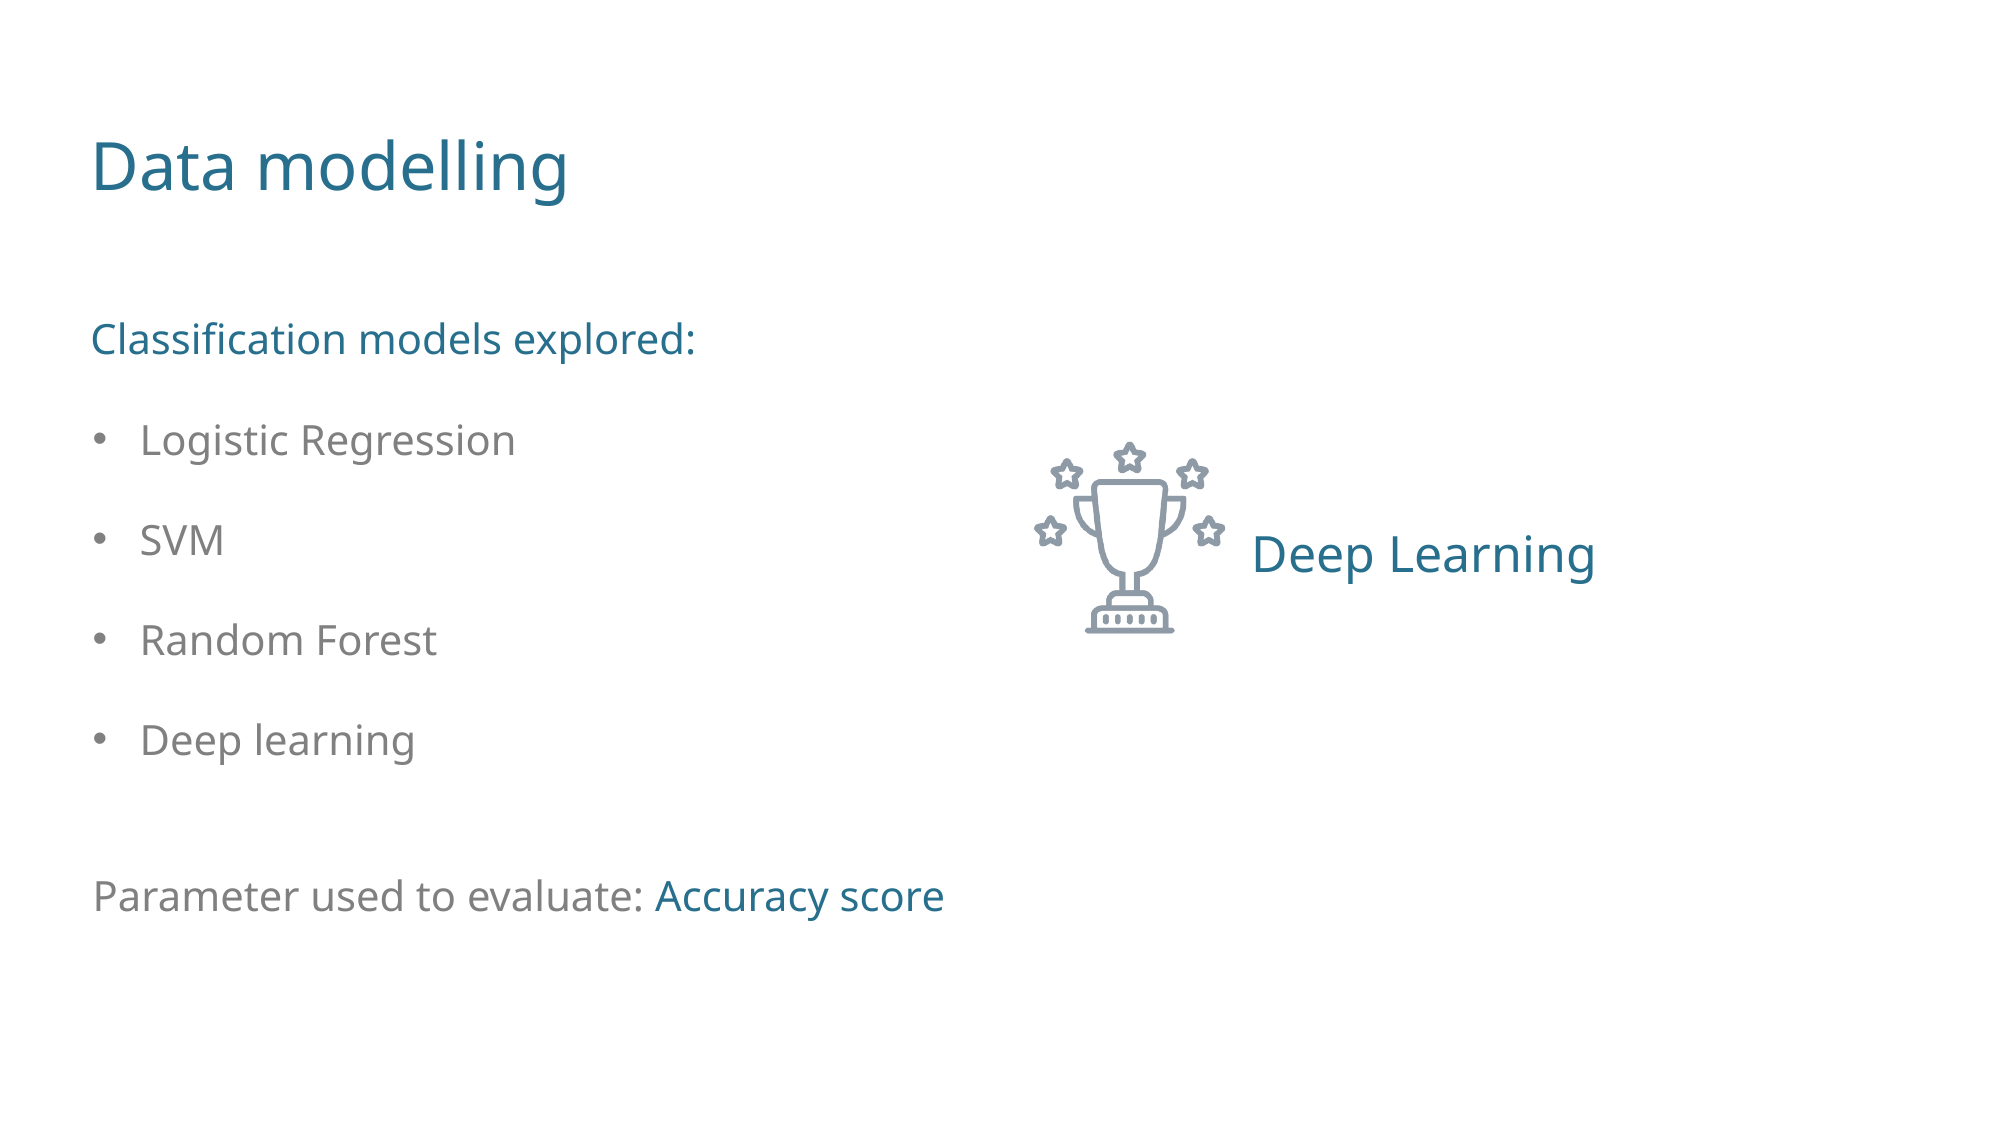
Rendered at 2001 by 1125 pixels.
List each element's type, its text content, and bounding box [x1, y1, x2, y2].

text_box Deep Learning [1238, 514, 1659, 590]
text_box Data modelling [75, 116, 1479, 212]
picture [1030, 429, 1238, 644]
text_box Classification models explored: [75, 305, 746, 371]
text_box Logistic Regression SVM Random Forest Deep learning [77, 406, 544, 772]
text_box Parameter used to evaluate: Accuracy score [77, 862, 1031, 927]
